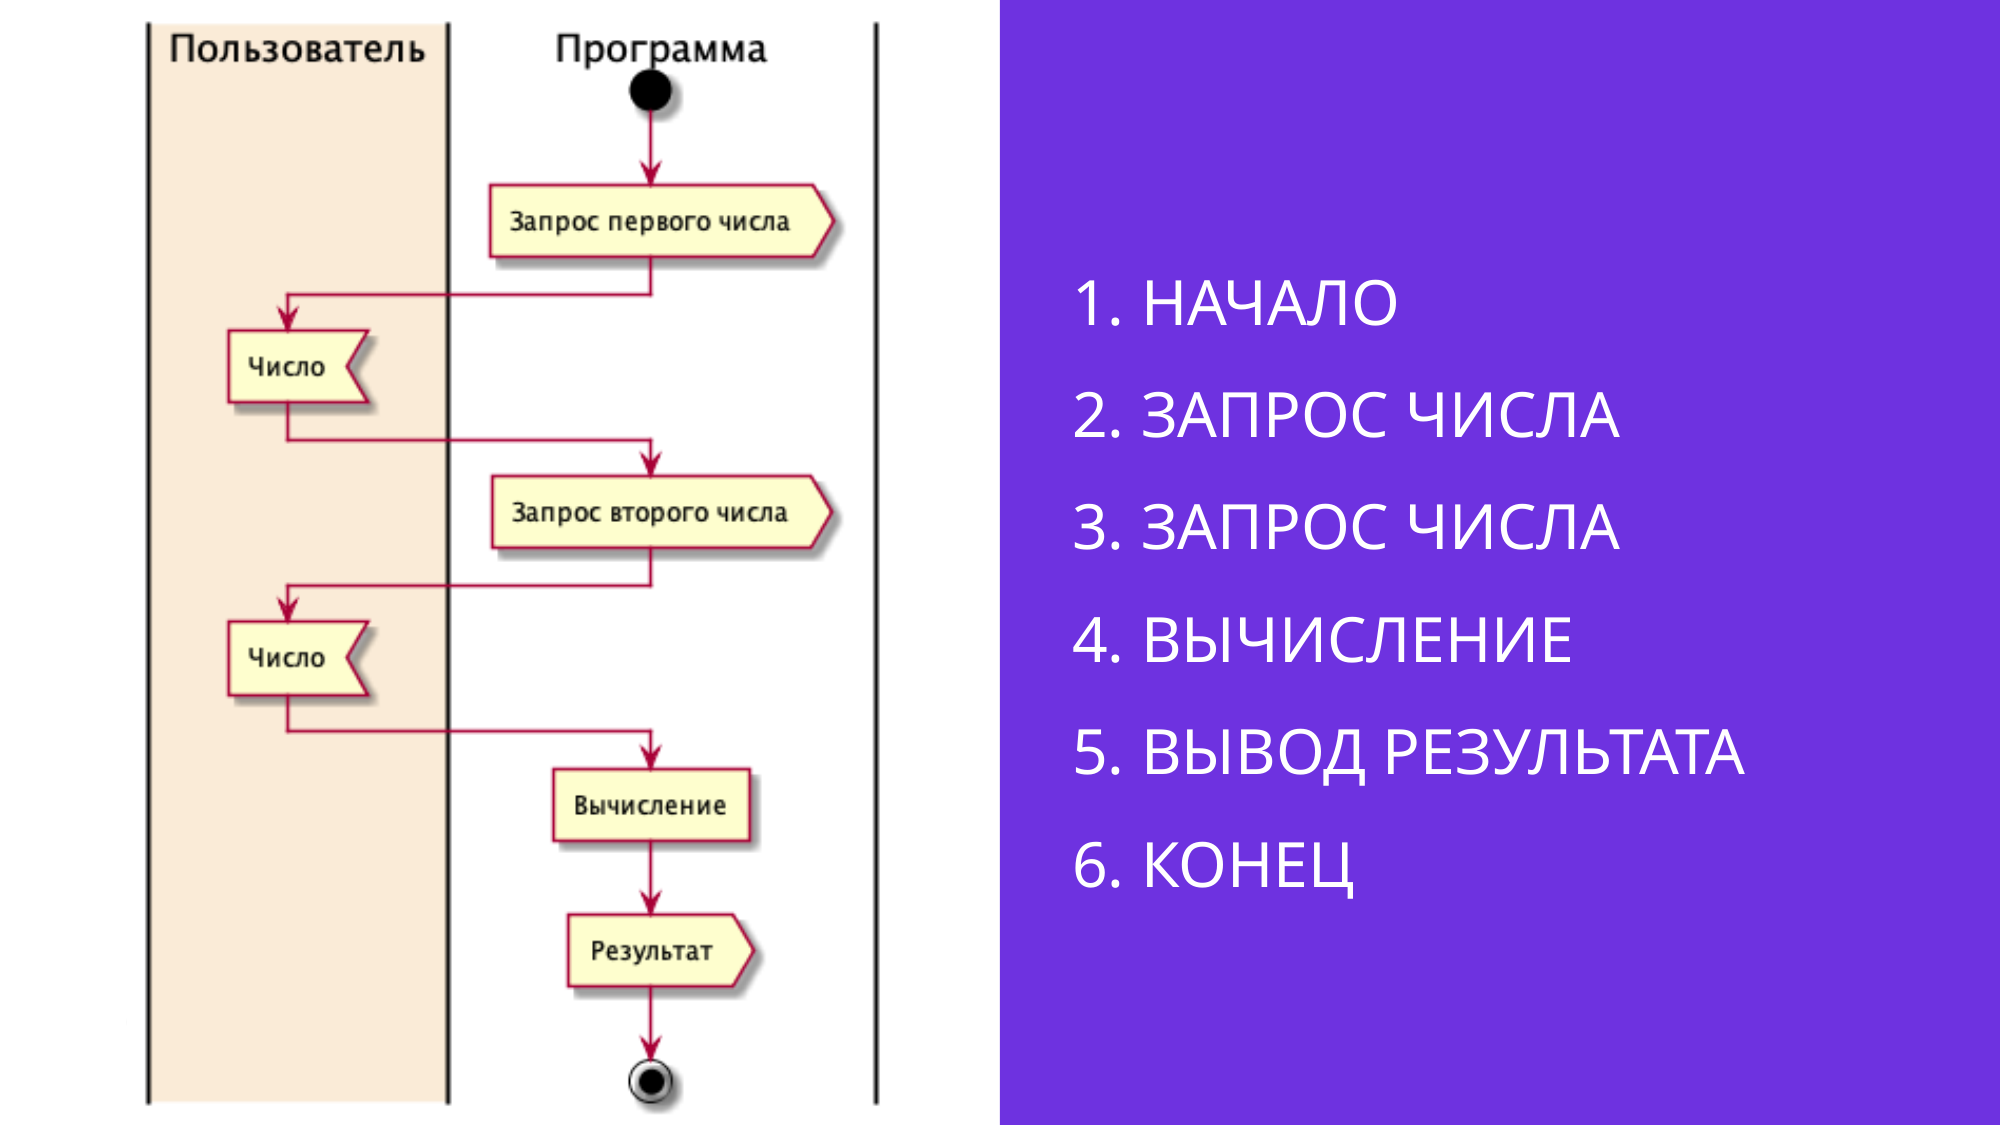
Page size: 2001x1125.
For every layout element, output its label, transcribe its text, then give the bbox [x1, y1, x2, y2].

picture [126, 0, 899, 1125]
list НАЧАЛО ЗАПРОС ЧИСЛА ЗАПРОС ЧИСЛА ВЫЧИСЛЕНИЕ ВЫВОД РЕЗУЛЬТАТА КОНЕЦ [1051, 150, 2000, 975]
